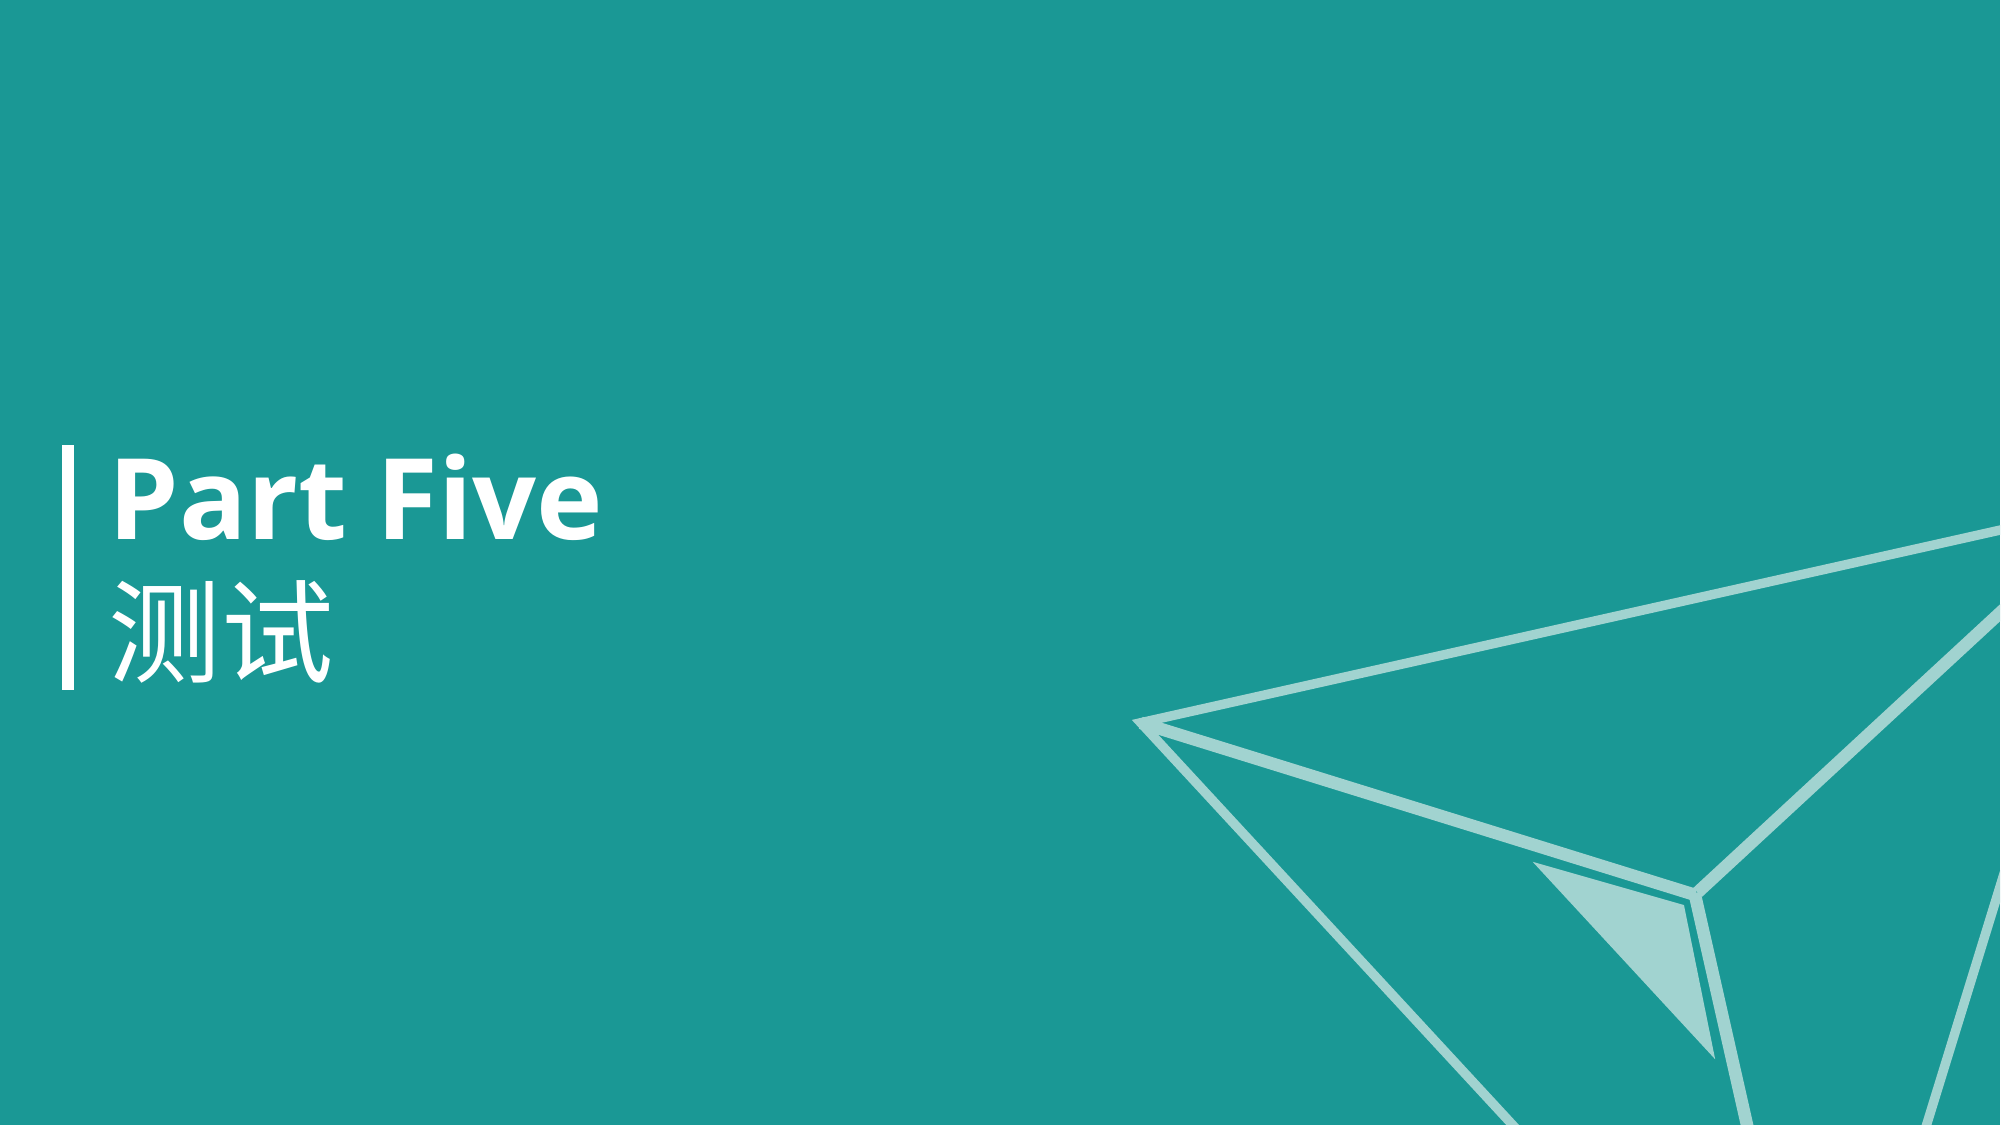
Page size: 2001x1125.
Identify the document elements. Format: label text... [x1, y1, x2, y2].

text_box Part Five 测试 [94, 419, 1050, 705]
